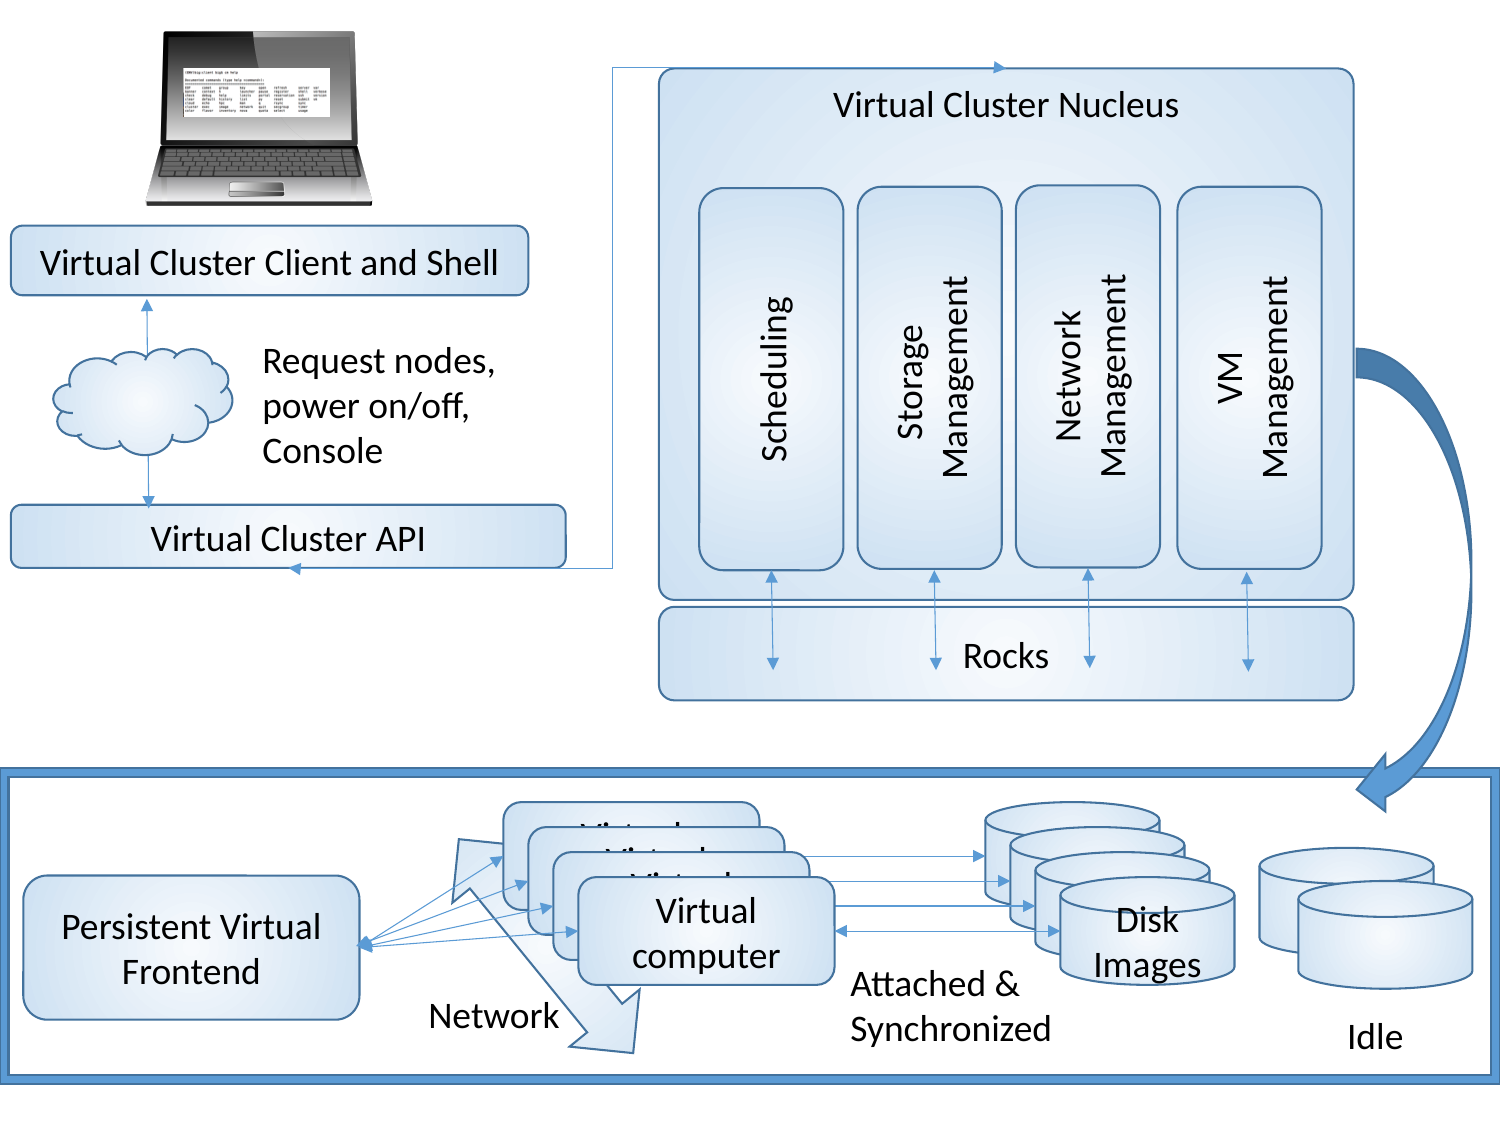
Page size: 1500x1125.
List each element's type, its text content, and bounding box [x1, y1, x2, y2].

text_box Network Management [1014, 184, 1162, 569]
text_box Virtual Cluster Client and Shell [9, 224, 397, 297]
text_box Virtual Cluster Nucleus [897, 67, 1355, 601]
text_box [397, 0, 897, 678]
text_box [149, 347, 234, 456]
text_box Storage Management [897, 185, 1003, 570]
text_box Request nodes, power on/off, Console [247, 328, 397, 478]
text_box [1355, 347, 1473, 768]
text_box Rocks [657, 605, 1355, 702]
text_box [0, 768, 1500, 1084]
text_box VM Management [1176, 185, 1323, 570]
text_box [52, 350, 146, 457]
text_box Virtual Cluster API [9, 503, 397, 569]
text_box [124, 14, 389, 218]
